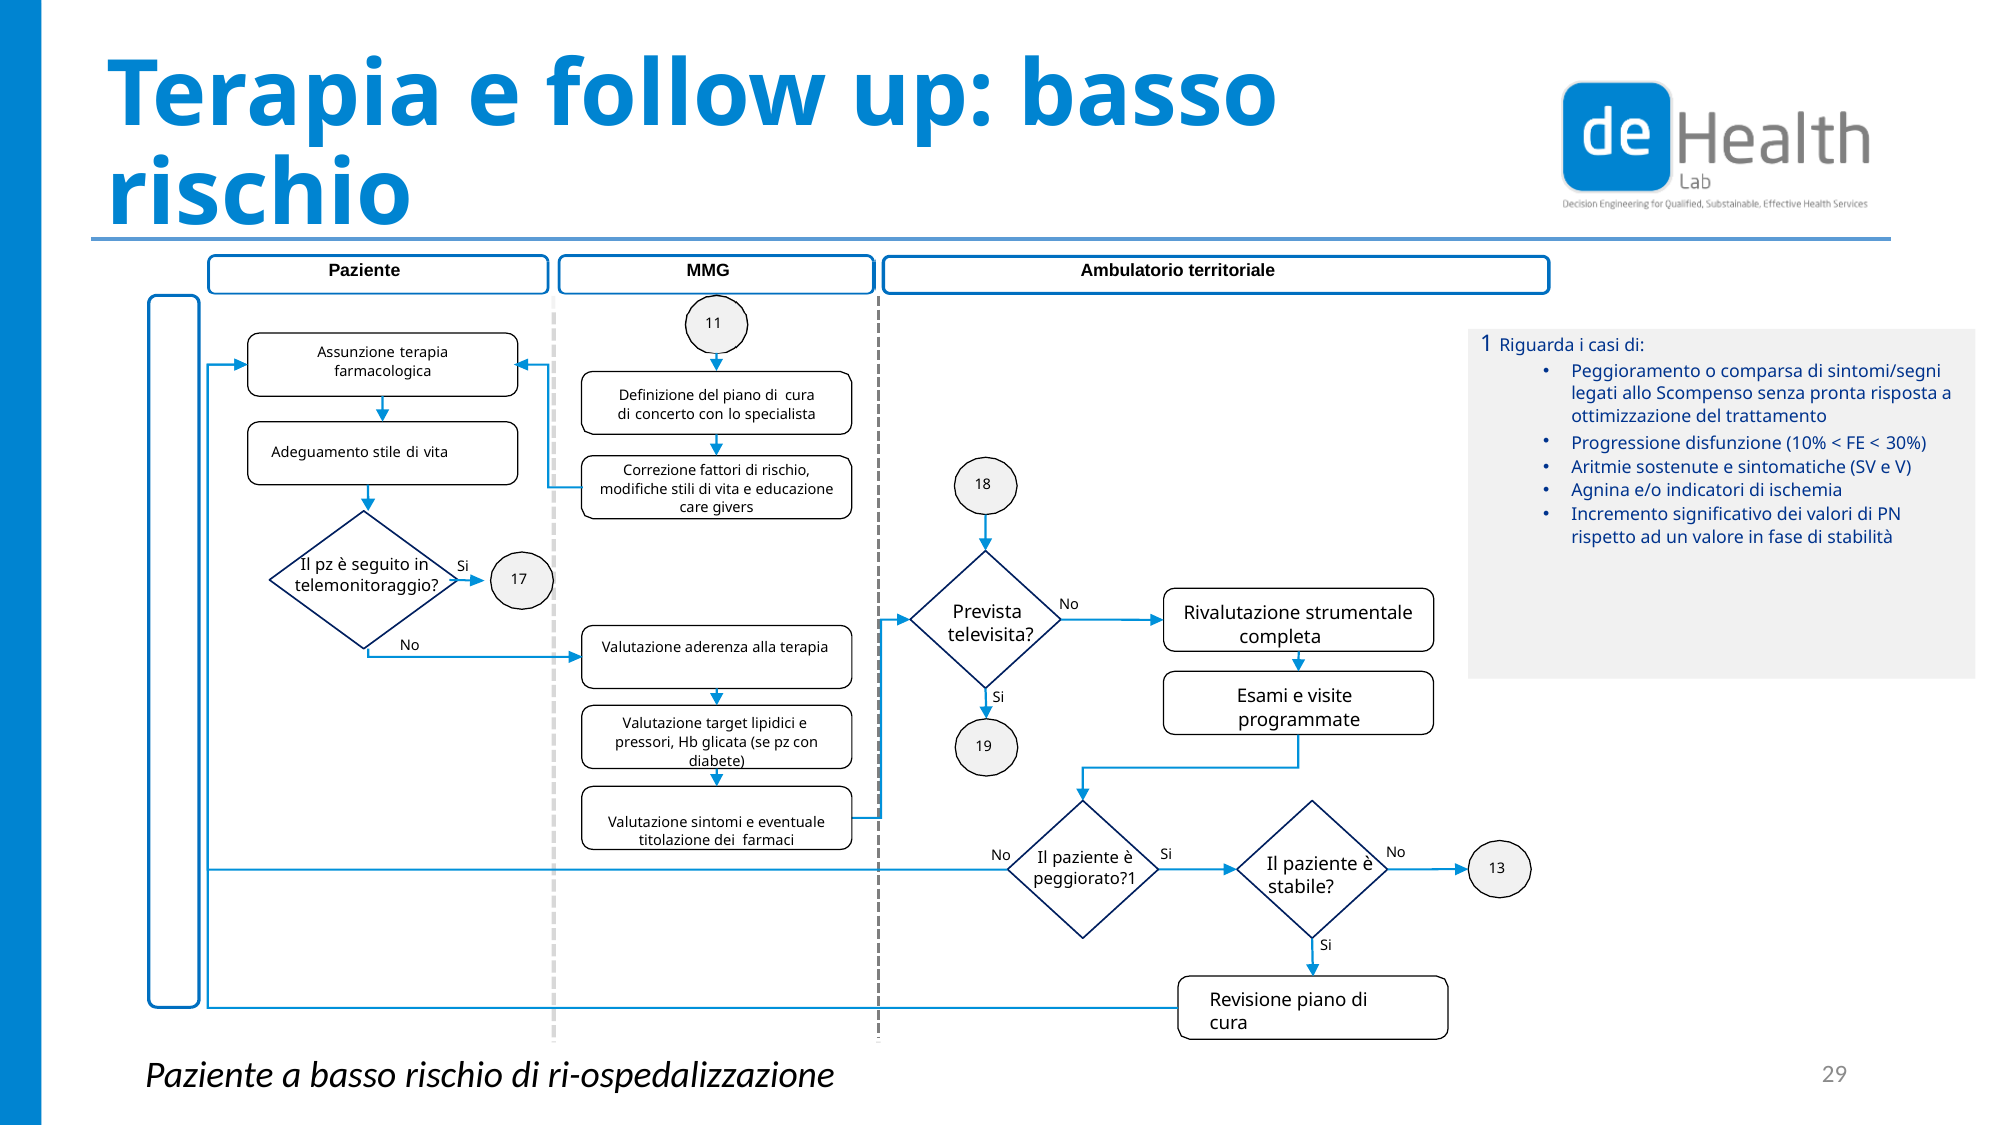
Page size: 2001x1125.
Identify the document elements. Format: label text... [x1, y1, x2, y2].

text_box 1 Riguarda i casi di: Peggioramento o comparsa di sintomi/segni legati allo Scompenso senza pronta risposta a ottimizzazione del trattamento Progressione disfunzione (10% < FE < 30%) Aritmie sostenute e sintomatiche (SV e V) Agnina e/o indicatori di ischemia Incremento significativo dei valori di PN rispetto ad un valore in fase di stabilità [1551, 328, 1976, 679]
title Terapia e follow up: basso rischio [91, 51, 1489, 239]
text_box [147, 254, 1551, 1043]
slide_number 29 [1412, 1042, 1863, 1103]
picture [1556, 78, 1875, 212]
text_box Paziente a basso rischio di ri-ospedalizzazione [130, 1042, 851, 1103]
